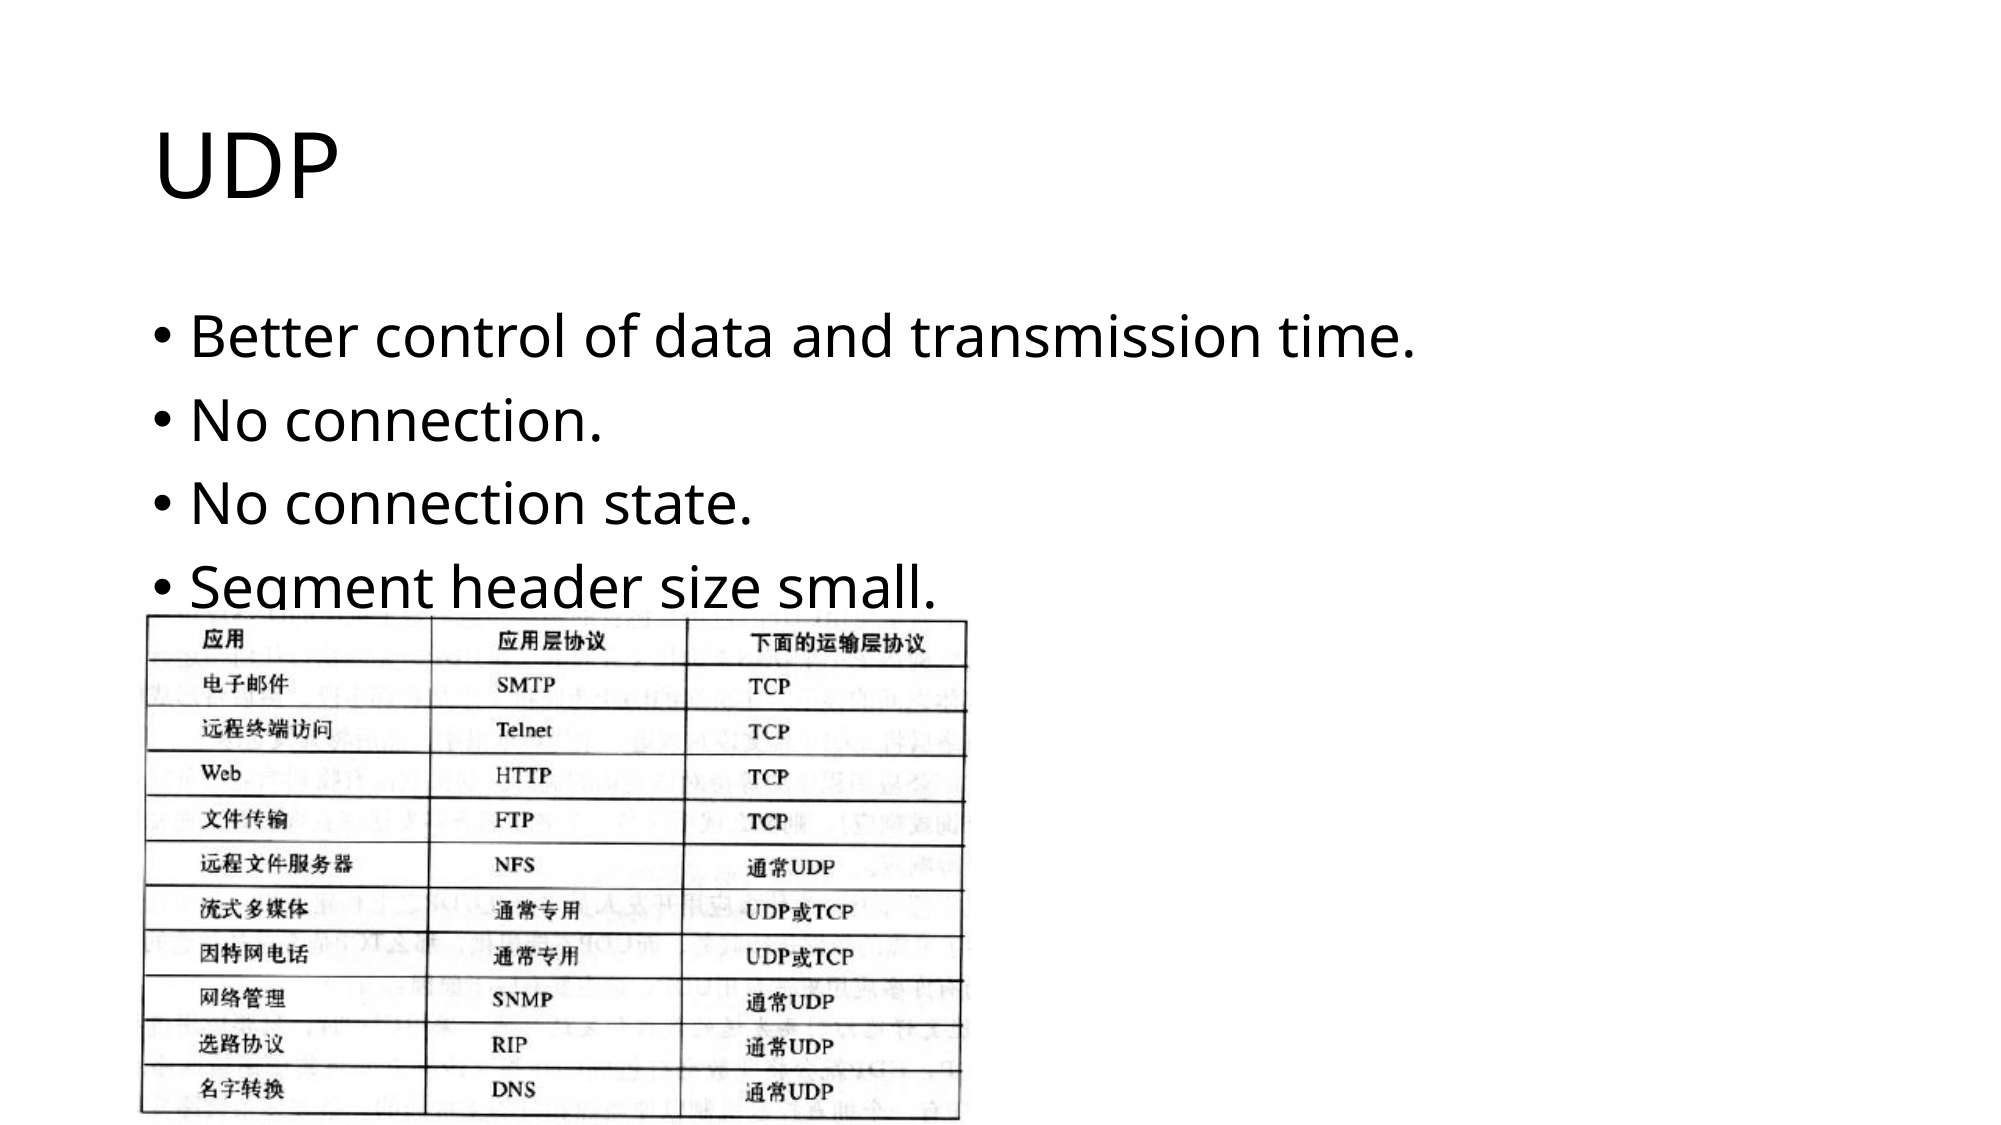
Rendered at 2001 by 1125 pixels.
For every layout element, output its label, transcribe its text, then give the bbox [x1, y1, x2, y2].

list Better control of data and transmission time. No connection. No connection state. Segment header size small. [137, 299, 1863, 1014]
picture [137, 610, 971, 1125]
title UDP [137, 59, 1863, 278]
